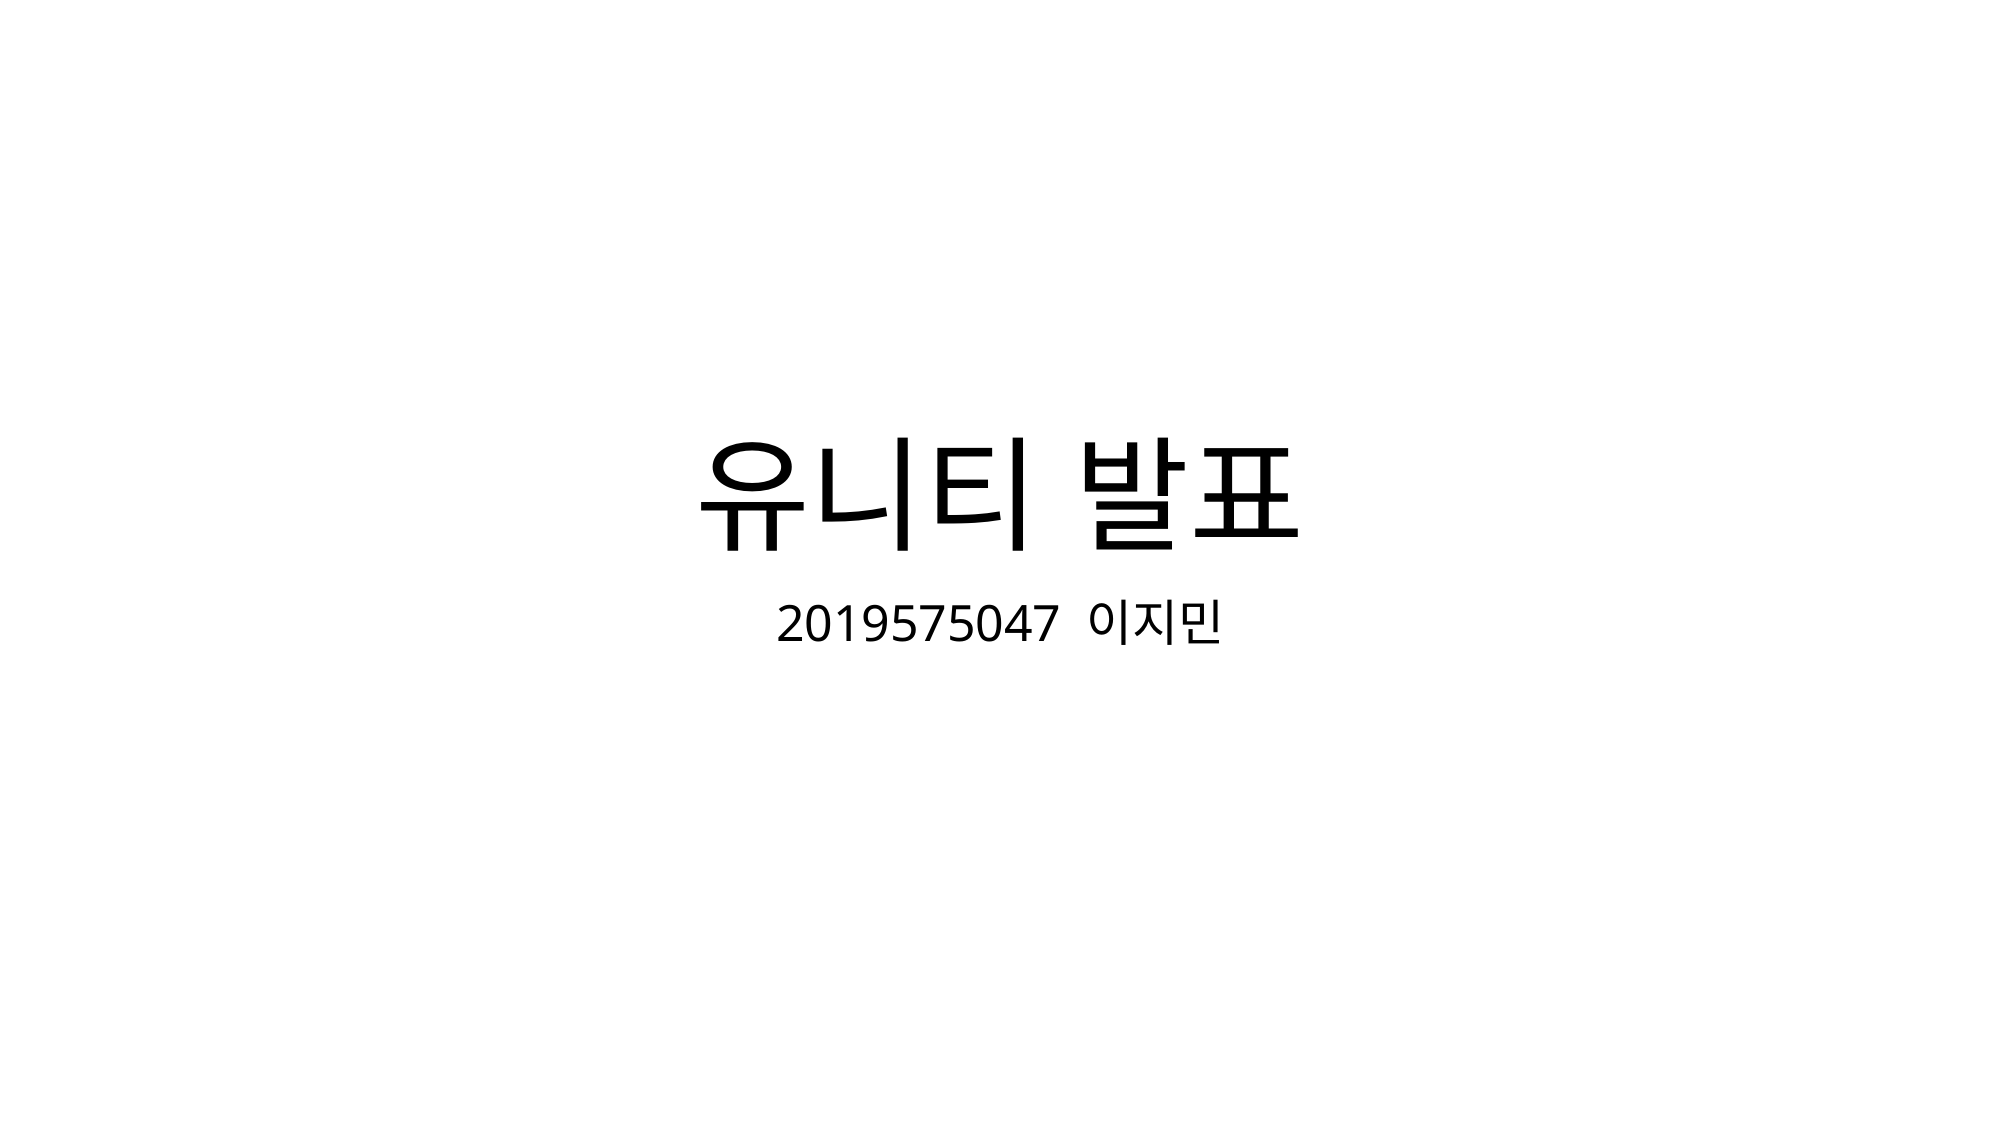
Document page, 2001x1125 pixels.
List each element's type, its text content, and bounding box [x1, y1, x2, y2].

title 유니티 발표 [249, 184, 1750, 576]
subtitle 2019575047 이지민 [249, 590, 1750, 863]
